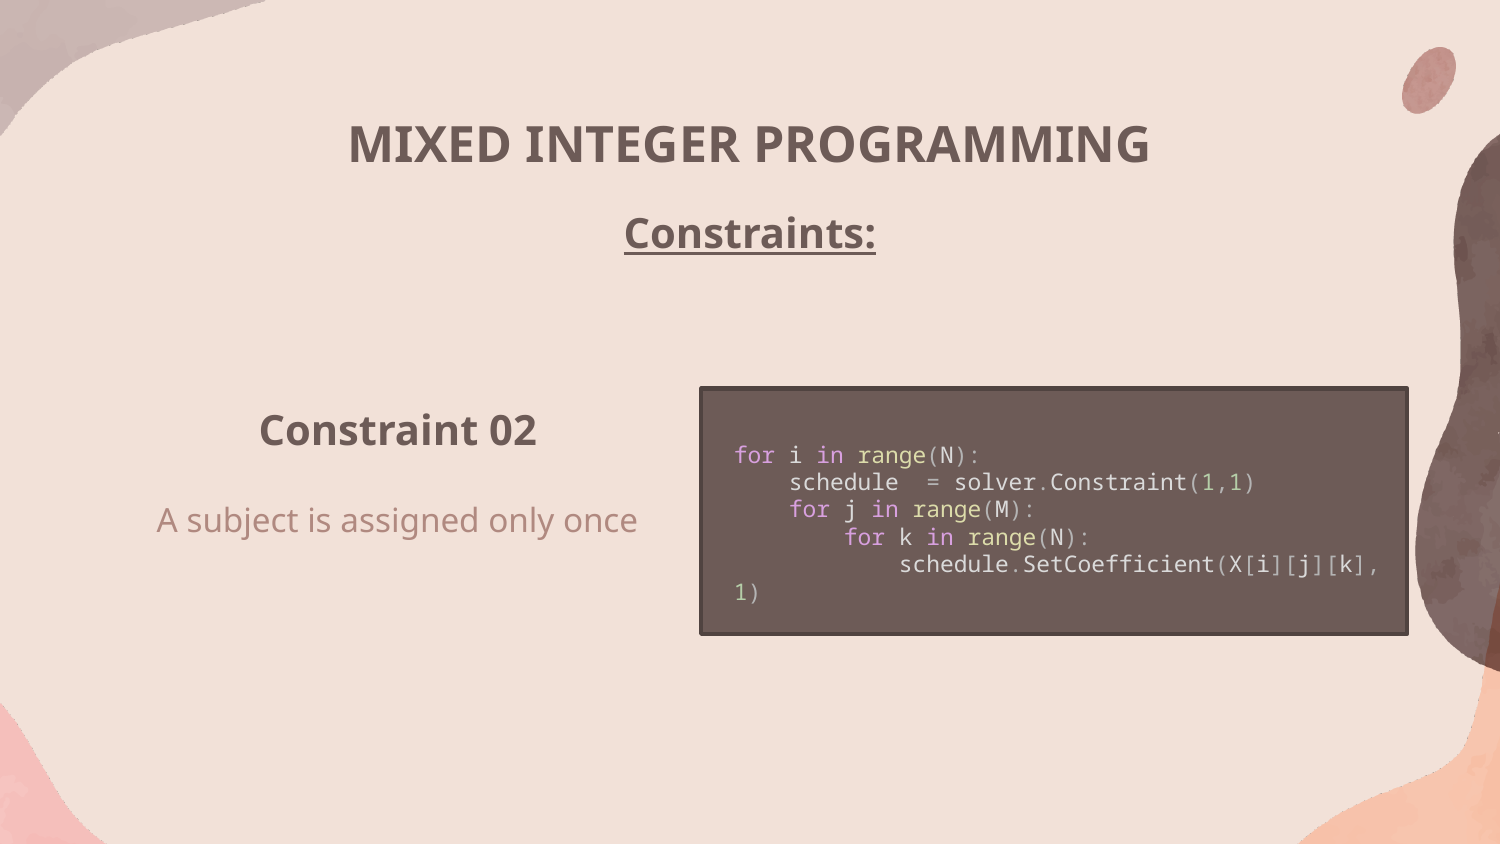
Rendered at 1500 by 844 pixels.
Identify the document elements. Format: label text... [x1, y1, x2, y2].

text_box Constraints: [118, 191, 1382, 286]
picture [0, 0, 1500, 844]
subtitle A subject is assigned only once [118, 484, 659, 634]
subtitle Constraint 02 [160, 388, 618, 483]
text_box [700, 388, 1426, 635]
text_box MIXED INTEGER PROGRAMMING [118, 97, 1382, 191]
